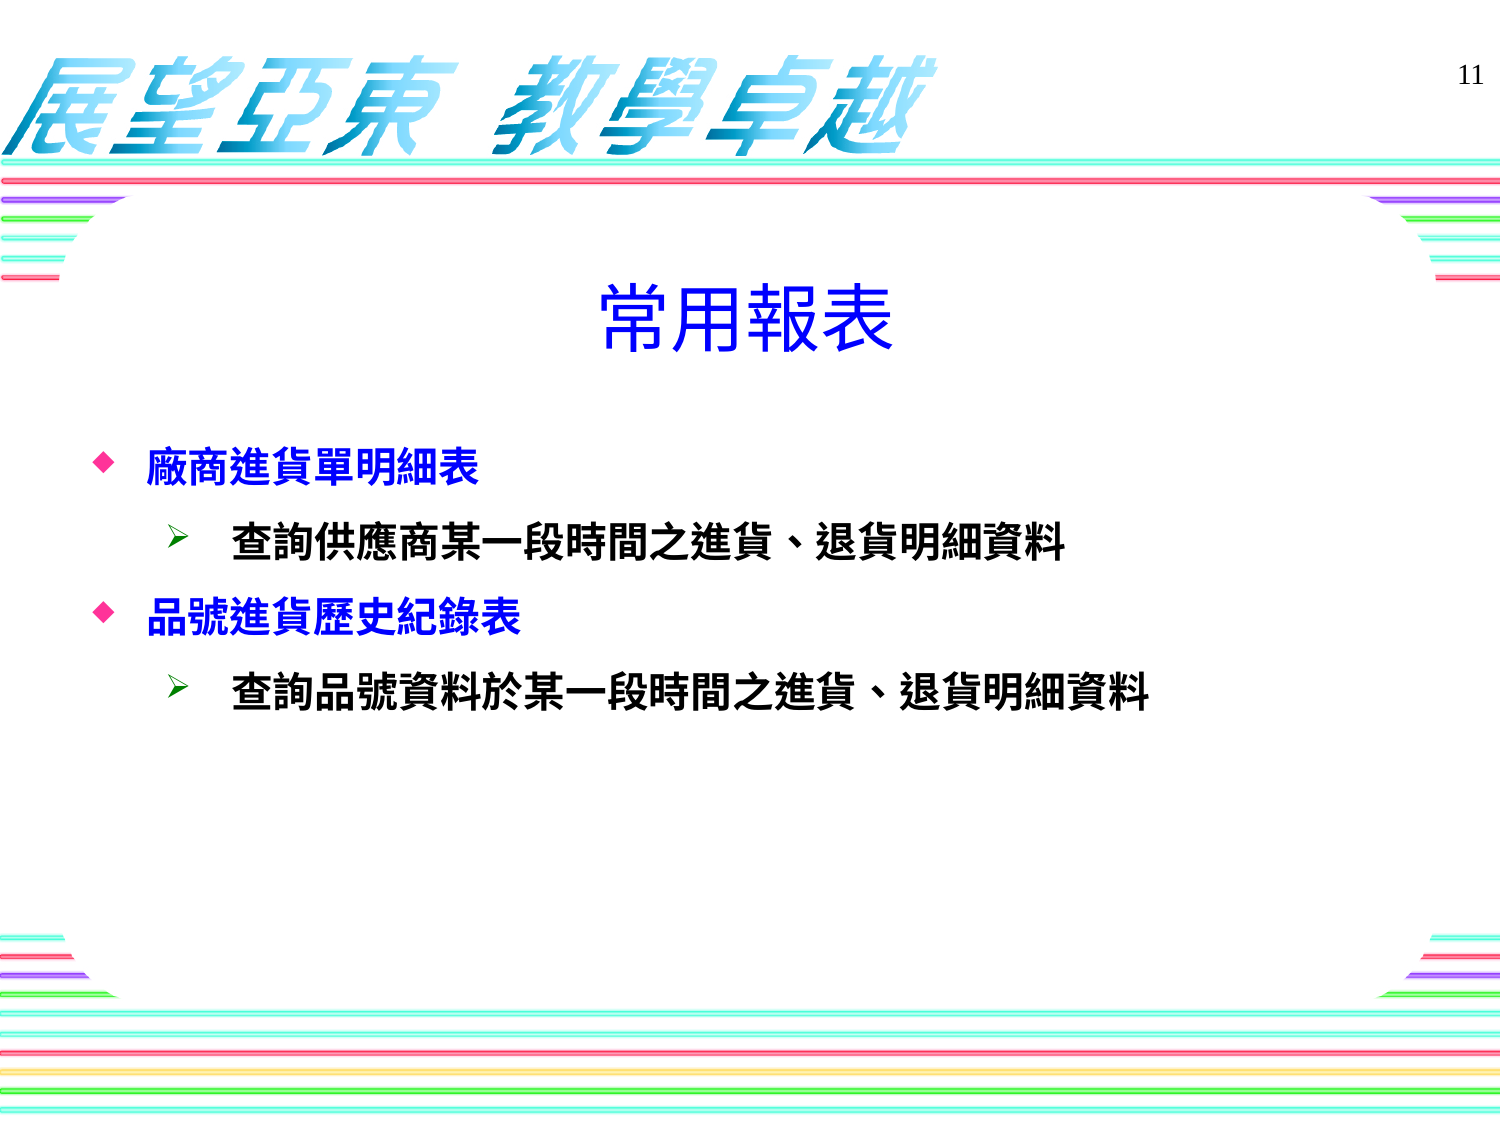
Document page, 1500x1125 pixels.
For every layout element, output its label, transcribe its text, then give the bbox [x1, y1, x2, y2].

slide_number 11 [1149, 42, 1500, 103]
text_box 廠商進貨單明細表 查詢供應商某一段時間之進貨、退貨明細資料 品號進貨歷史紀錄表 查詢品號資料於某一段時間之進貨、退貨明細資料 [74, 433, 1425, 1005]
picture [0, 0, 1500, 1125]
title 常用報表 [70, 222, 1421, 411]
